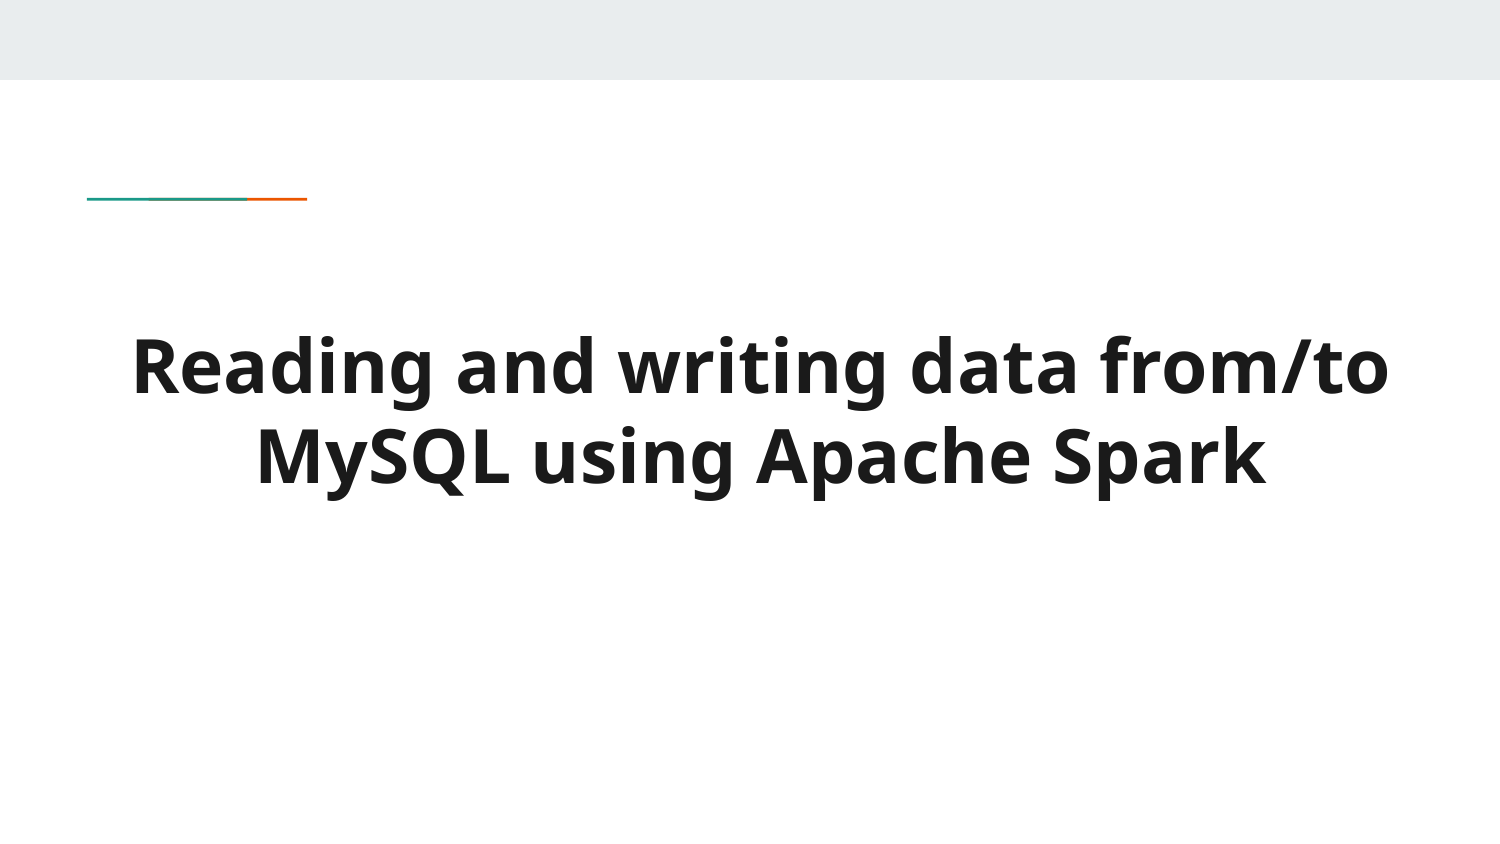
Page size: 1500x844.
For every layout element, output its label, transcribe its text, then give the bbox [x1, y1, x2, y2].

title Reading and writing data from/to MySQL using Apache Spark [62, 303, 1461, 640]
